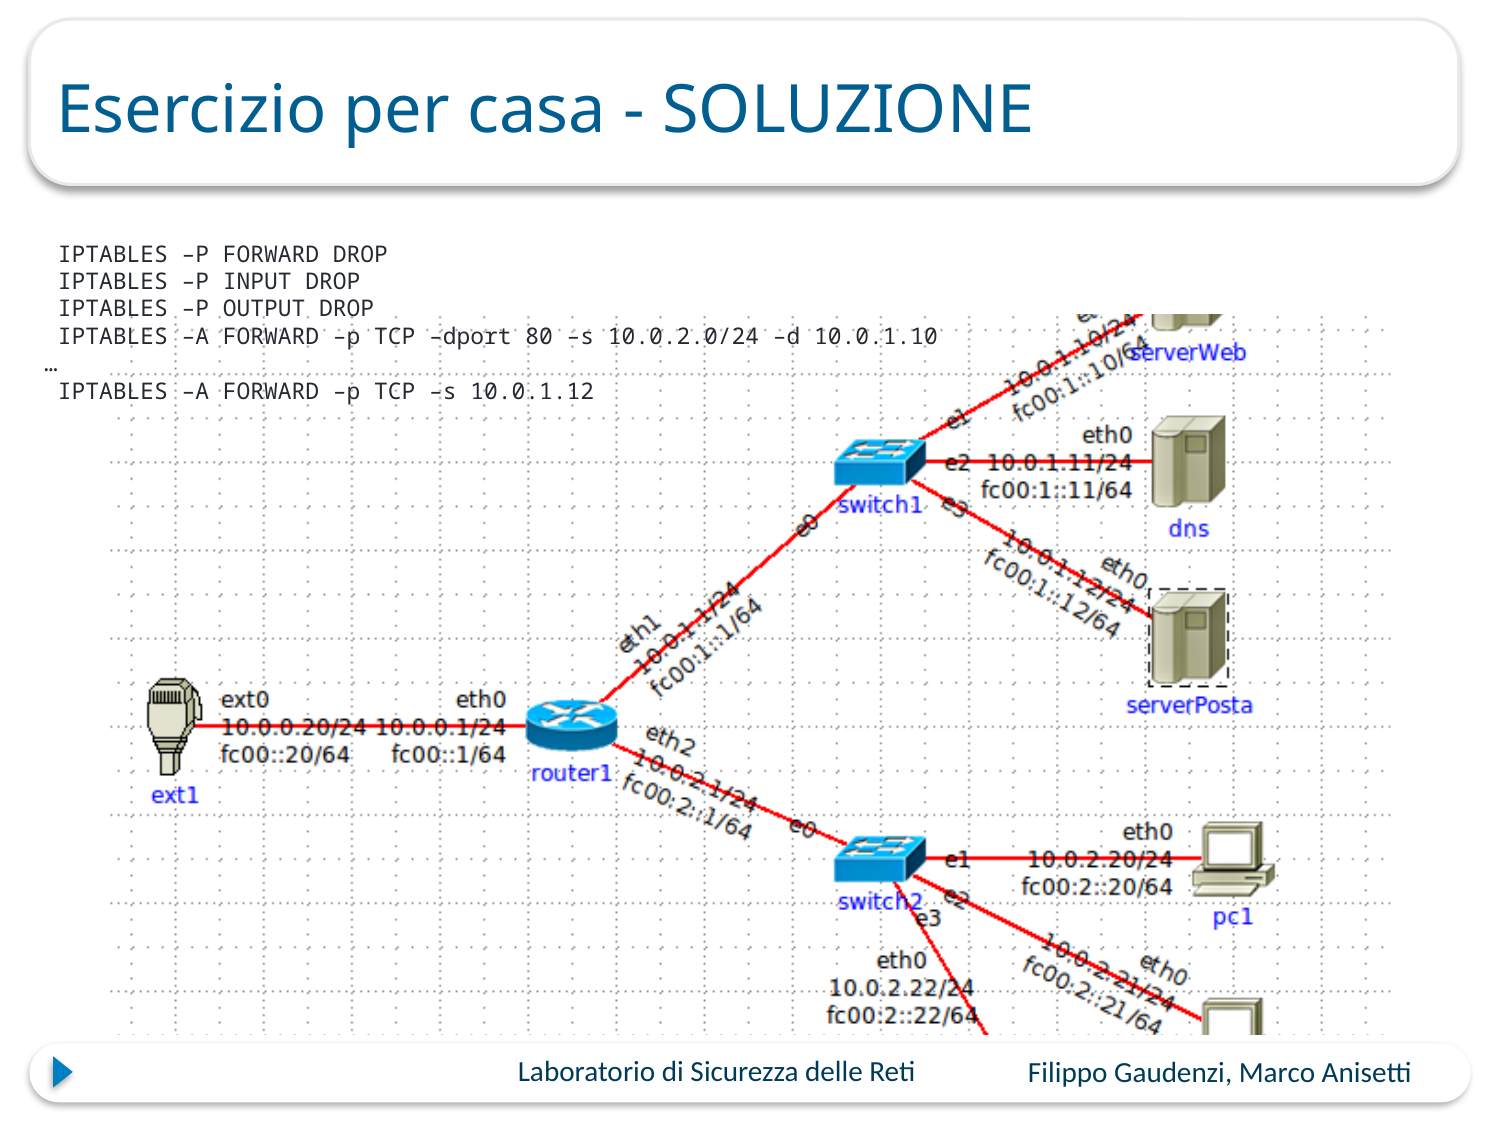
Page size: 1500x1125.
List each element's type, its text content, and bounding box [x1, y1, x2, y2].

picture [109, 314, 1391, 1036]
title Esercizio per casa - SOLUZIONE [41, 24, 1459, 188]
text_box IPTABLES –P FORWARD DROP IPTABLES –P INPUT DROP IPTABLES –P OUTPUT DROP IPTABLES –A FORWARD –p TCP –dport 80 –s 10.0.2.0/24 –d 10.0.1.10 … IPTABLES –A FORWARD –p TCP –s 10.0.1.12 [29, 231, 966, 529]
